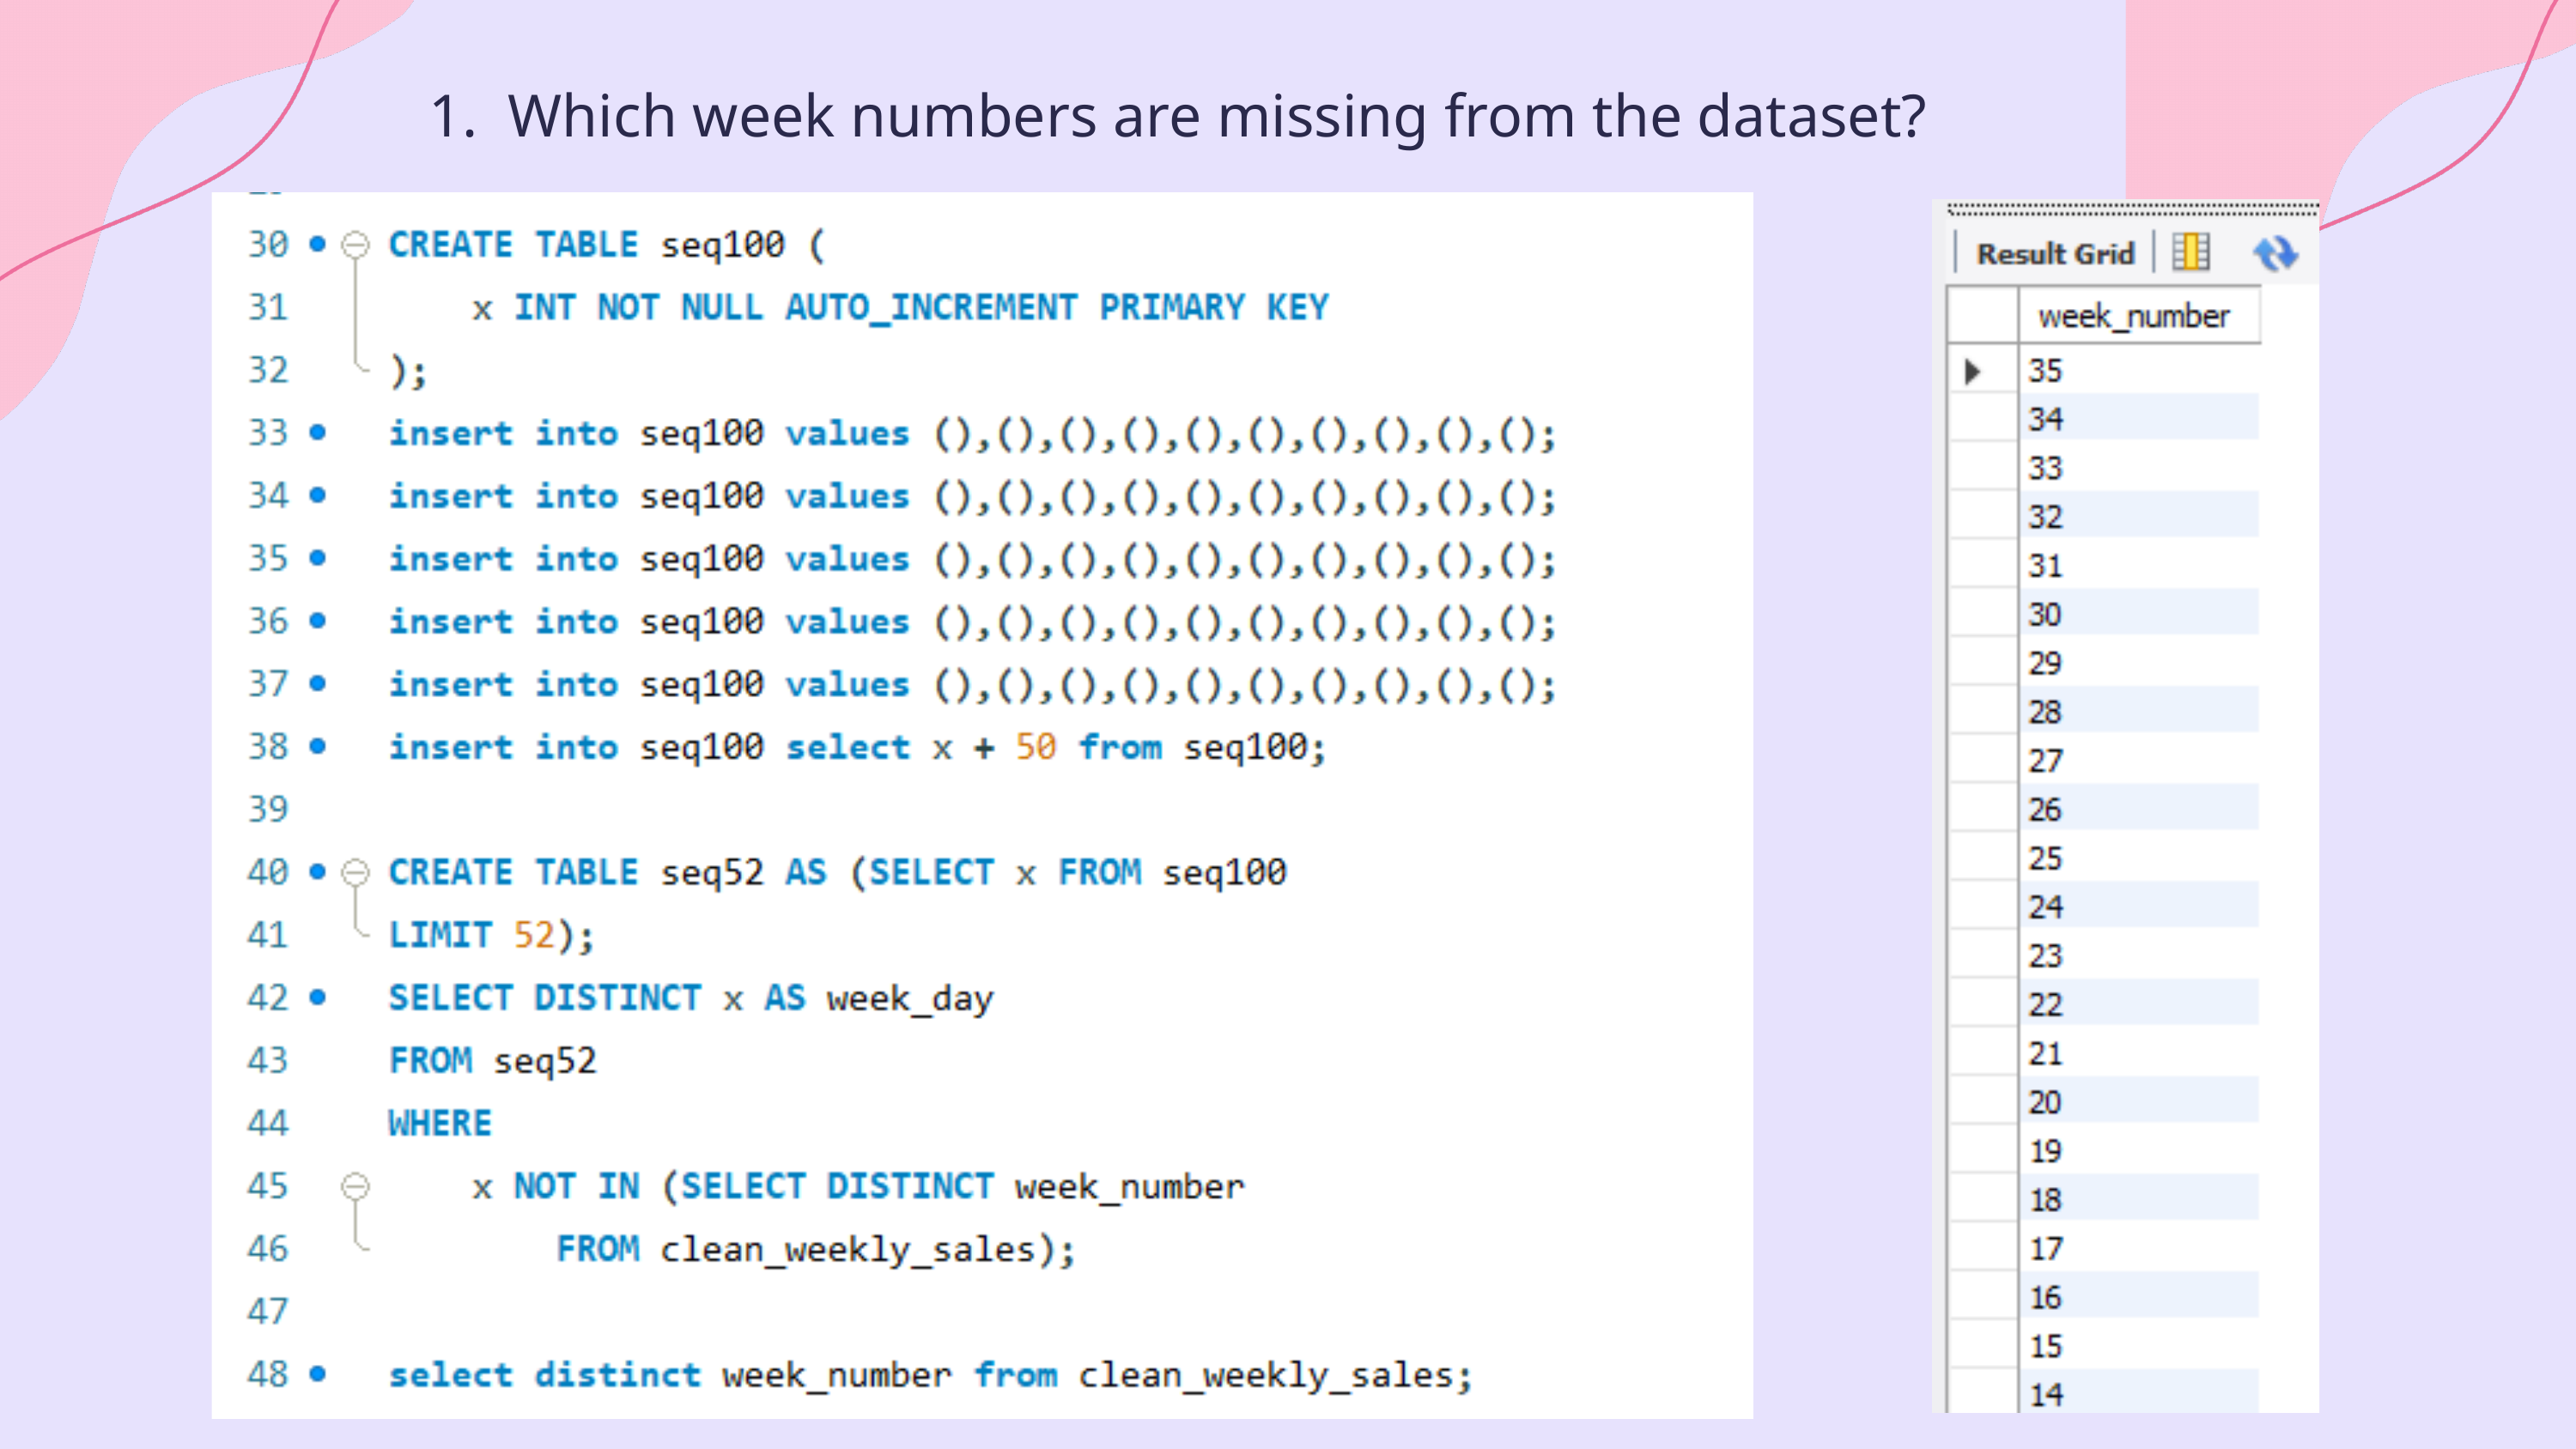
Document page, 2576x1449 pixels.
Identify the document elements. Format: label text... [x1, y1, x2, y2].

text_box [0, 0, 451, 463]
text_box [2125, 0, 2576, 463]
text_box 1. Which week numbers are missing from the dataset? [428, 67, 2148, 149]
text_box [211, 192, 1753, 1420]
text_box [1932, 199, 2320, 1413]
